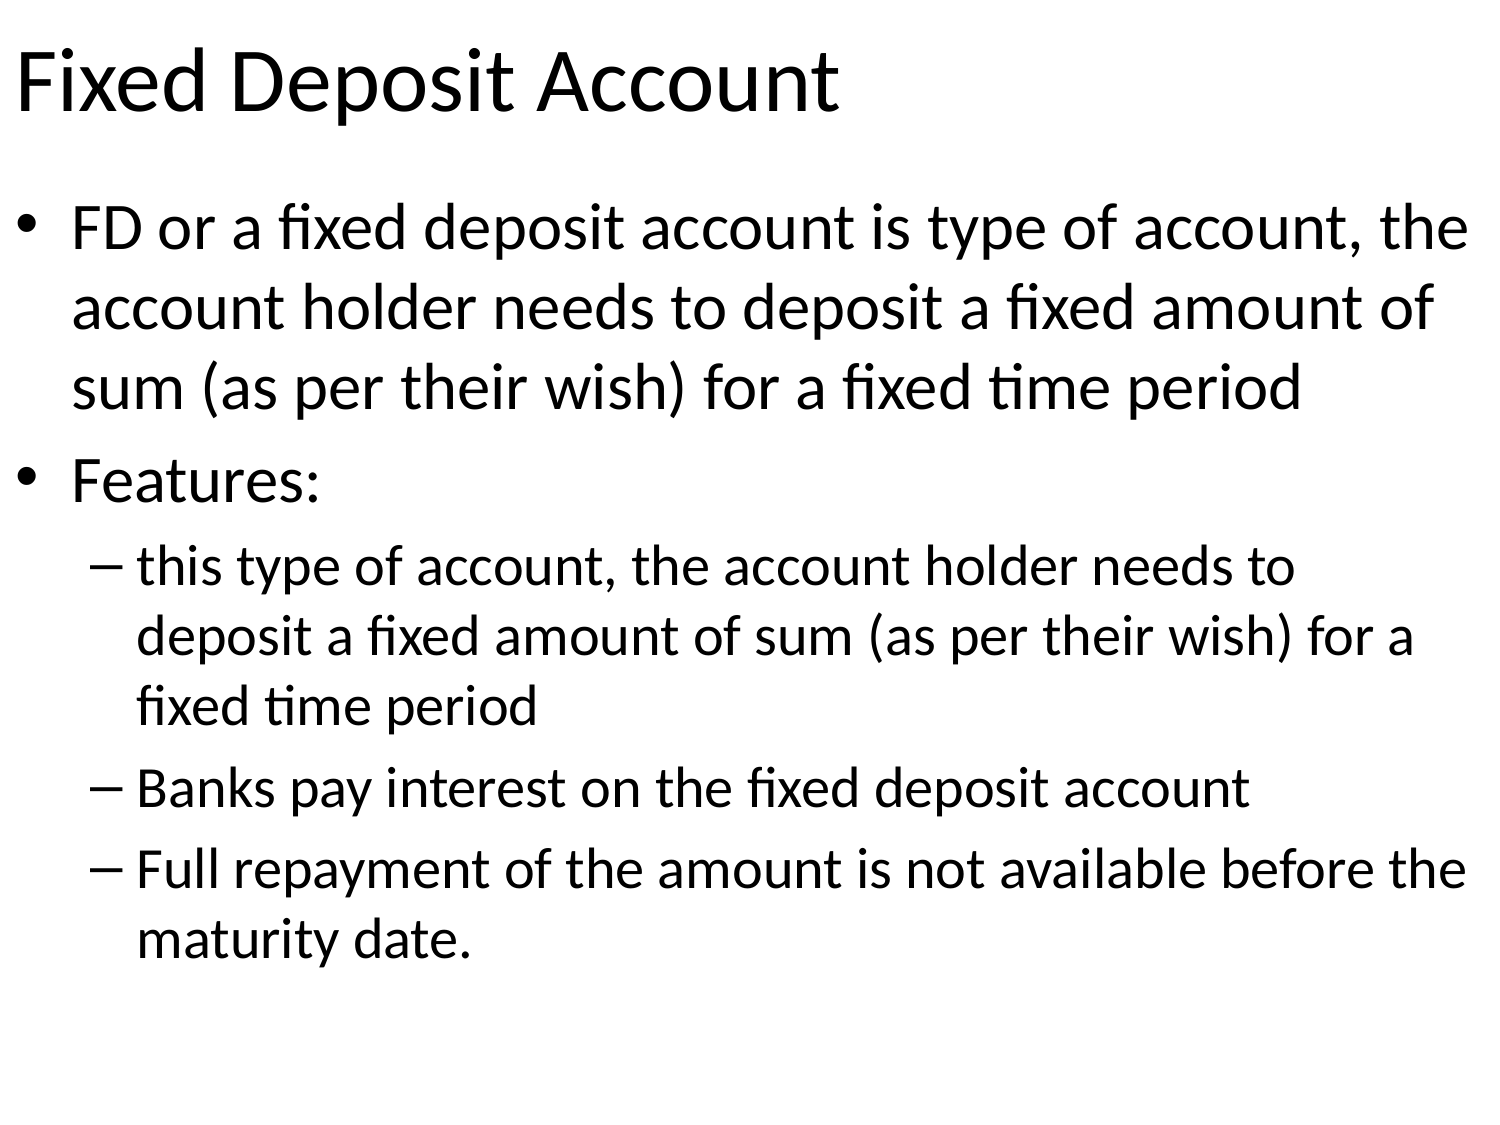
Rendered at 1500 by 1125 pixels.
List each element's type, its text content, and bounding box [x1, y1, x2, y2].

title Fixed Deposit Account [0, 0, 1350, 150]
list FD or a fixed deposit account is type of account, the account holder needs to deposit a fixed amount of sum (as per their wish) for a fixed time period Features: this type of account, the account holder needs to deposit a fixed amount of sum (as per their wish) for a fixed time period Banks pay interest on the fixed deposit account Full repayment of the amount is not available before the maturity date. [0, 174, 1500, 1075]
